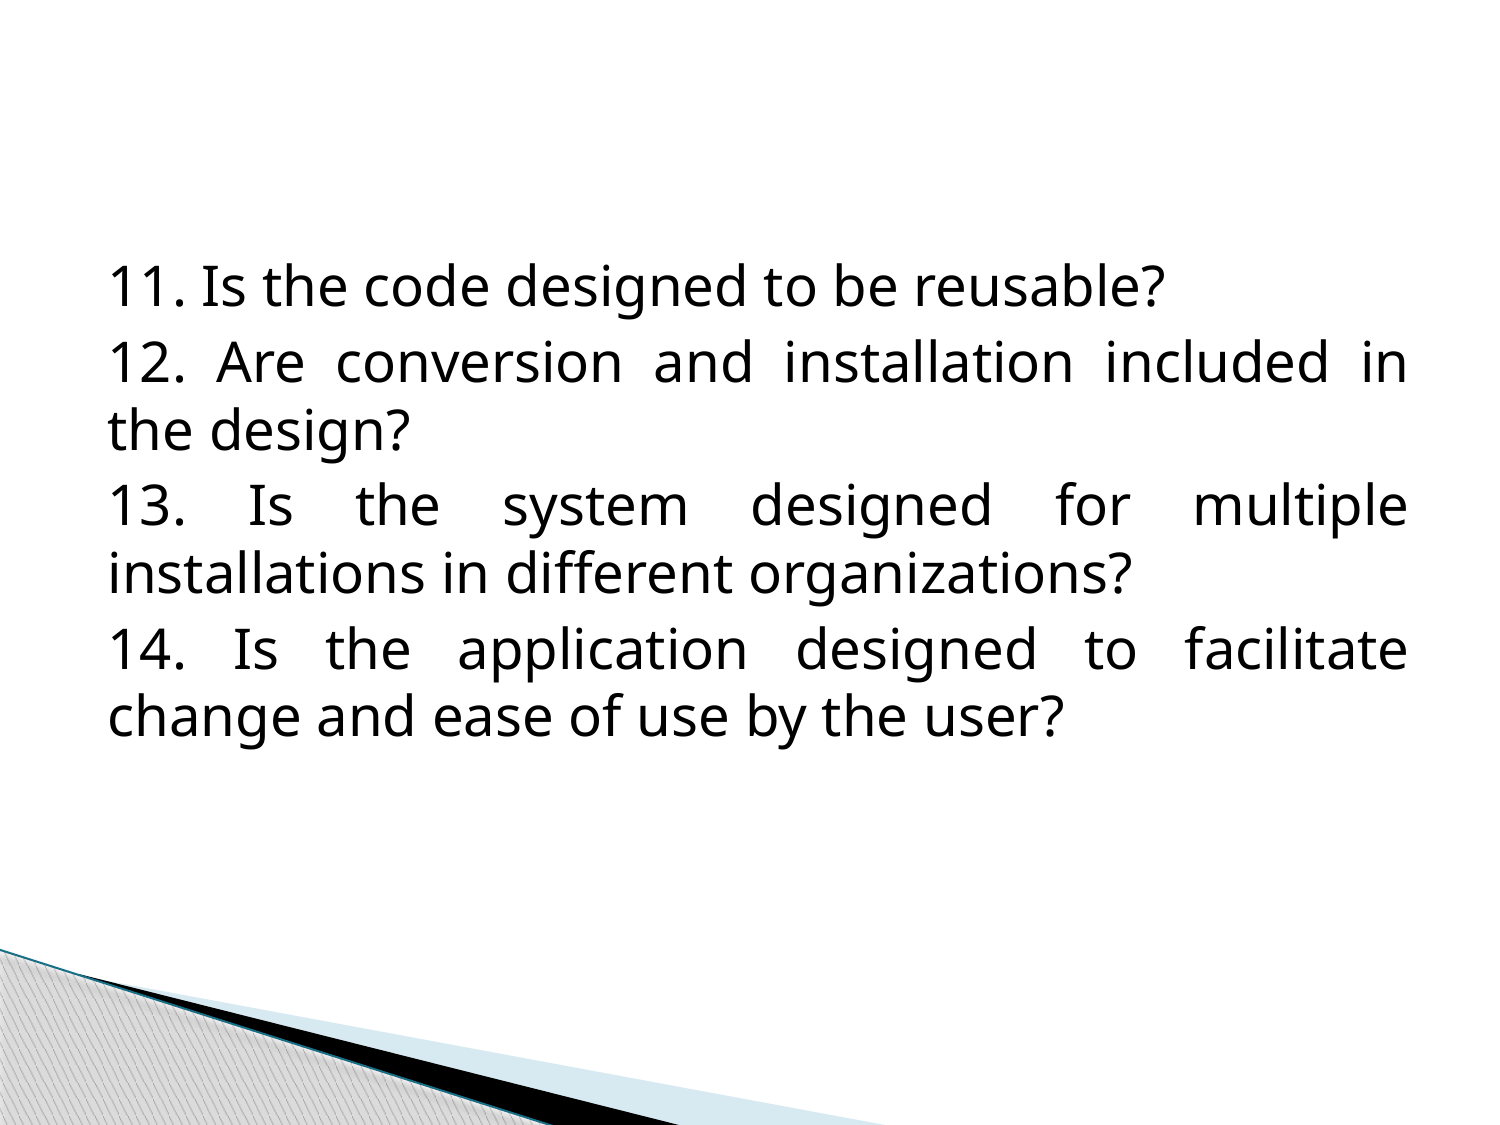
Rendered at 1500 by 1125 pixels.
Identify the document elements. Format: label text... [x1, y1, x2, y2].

list 11. Is the code designed to be reusable? 12. Are conversion and installation included in the design? 13. Is the system designed for multiple installations in different organizations? 14. Is the application designed to facilitate change and ease of use by the user? [75, 243, 1425, 986]
